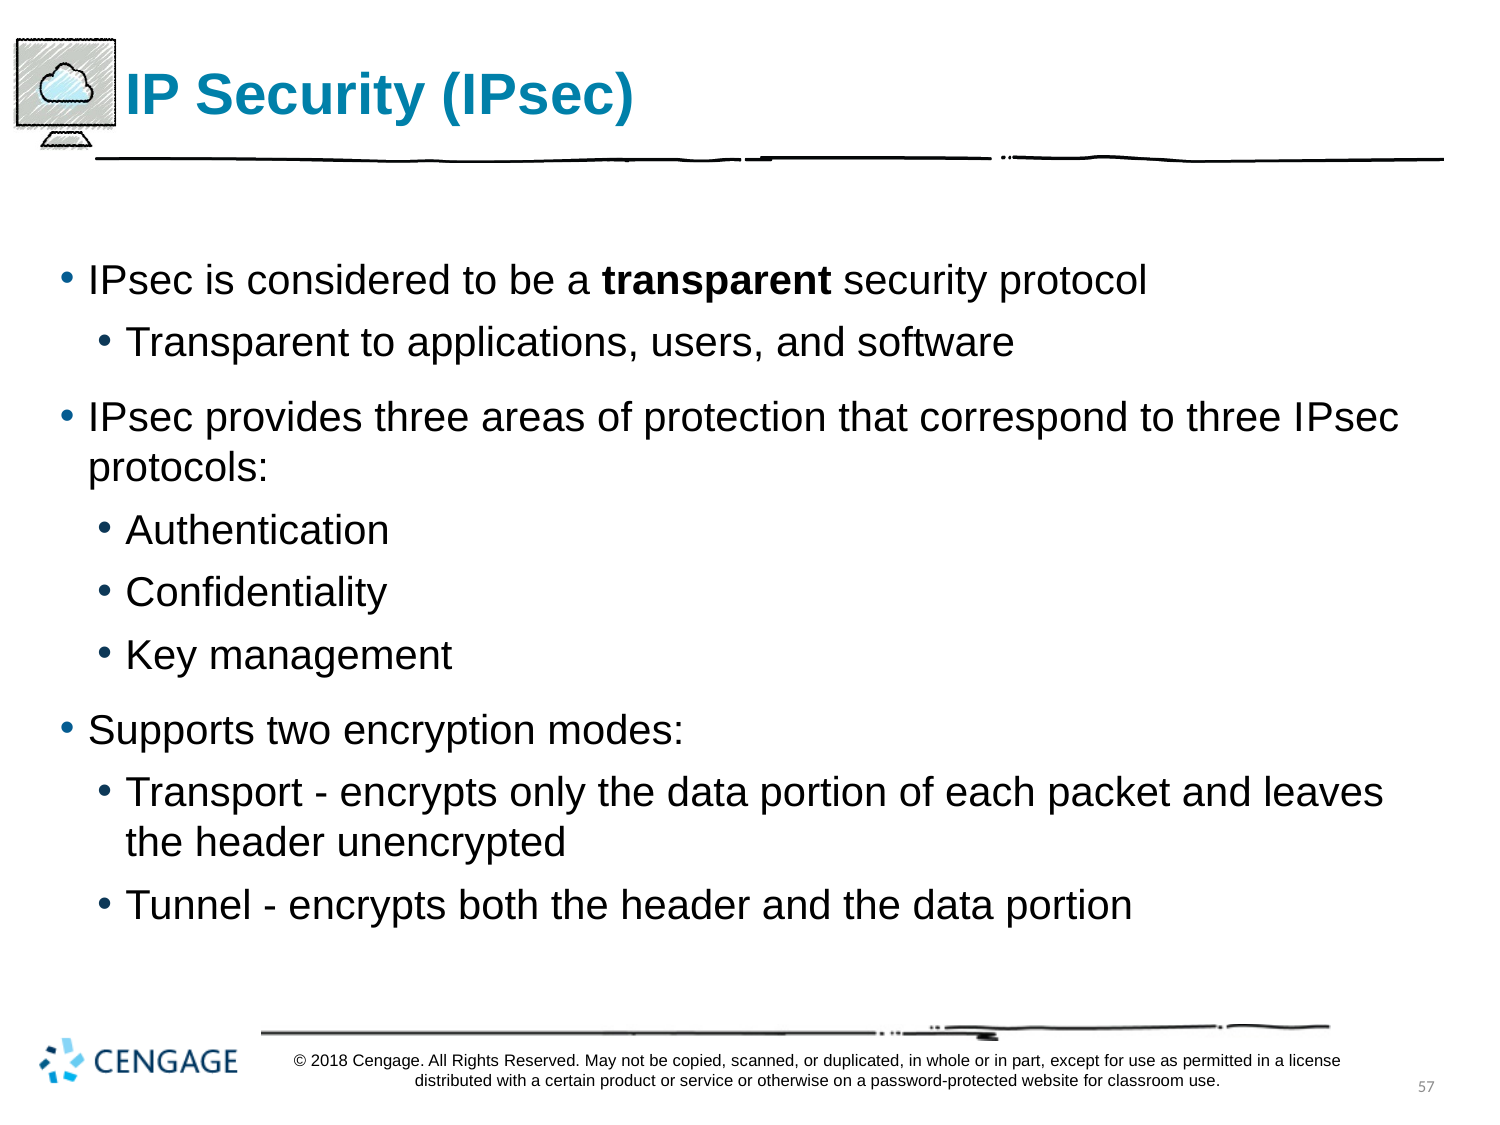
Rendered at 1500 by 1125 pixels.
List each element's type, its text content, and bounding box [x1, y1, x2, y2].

title I P Security (I P sec) [125, 55, 1442, 127]
picture [95, 155, 1444, 163]
picture [13, 36, 117, 151]
list I P sec is considered to be a transparent security protocol Transparent to applications, users, and software I P sec provides three areas of protection that correspond to three I P sec protocols: Authentication Confidentiality Key management Supports two encryption modes: Transport - encrypts only the data portion of each packet and leaves the header unencrypted Tunnel - encrypts both the header and the data portion [59, 252, 1441, 934]
footer © 2018 Cengage. All Rights Reserved. May not be copied, scanned, or duplicated, in whole or in part, except for use as permitted in a license distributed with a certain product or service or otherwise on a password-protected website for classroom use. [262, 1050, 1375, 1091]
picture [261, 1024, 1331, 1041]
picture [19, 1024, 250, 1096]
